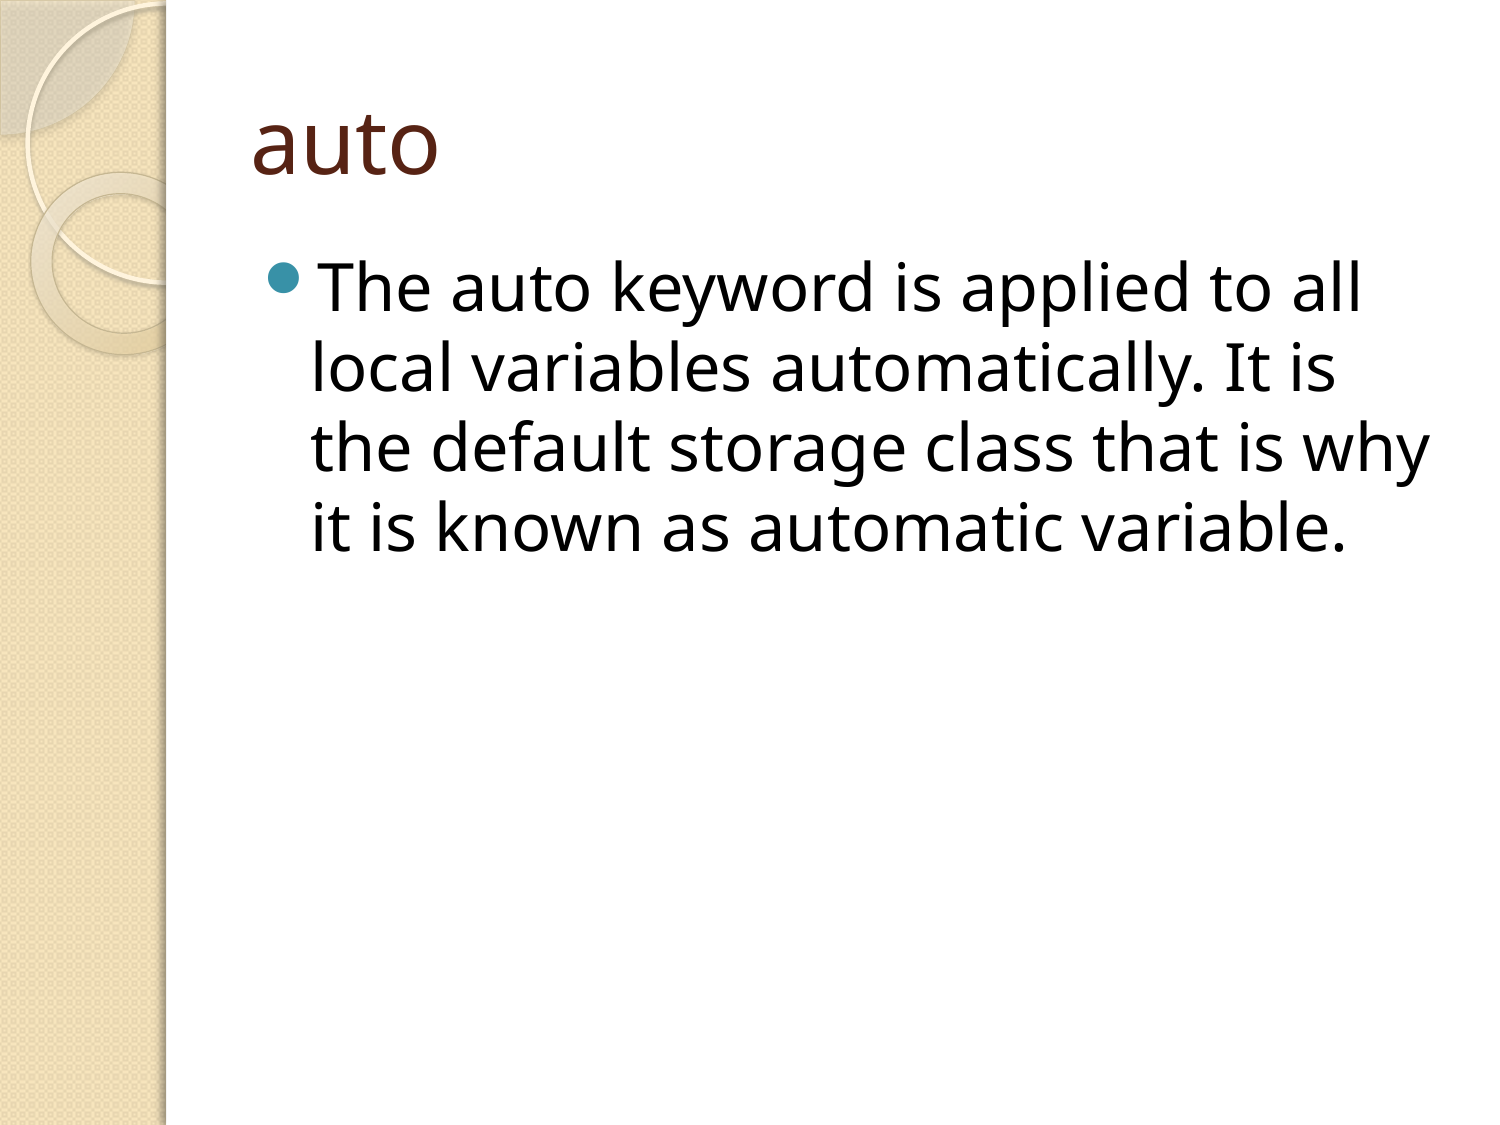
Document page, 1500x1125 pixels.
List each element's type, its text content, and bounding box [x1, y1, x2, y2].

title auto [235, 45, 1466, 233]
list The auto keyword is applied to all local variables automatically. It is the default storage class that is why it is known as automatic variable. [235, 237, 1466, 1025]
